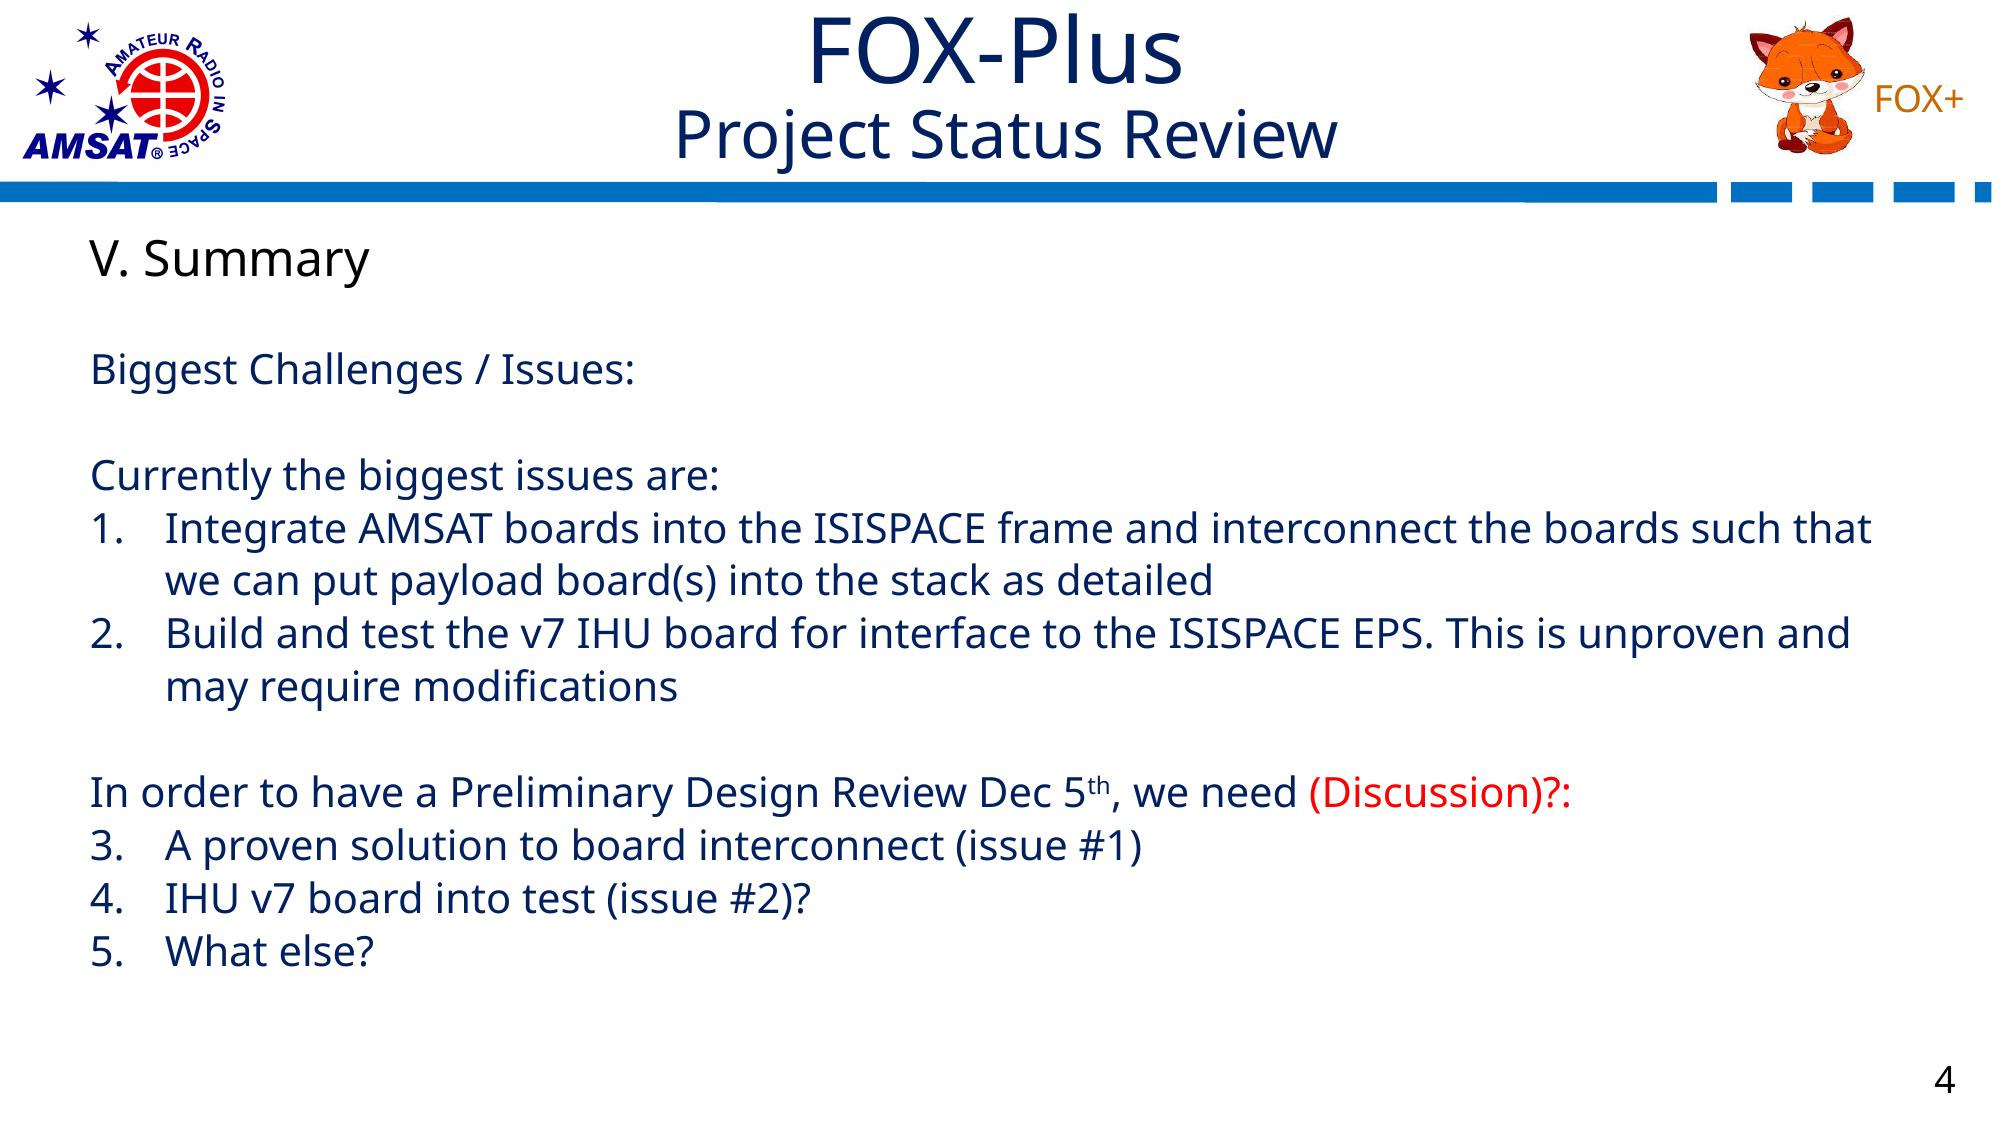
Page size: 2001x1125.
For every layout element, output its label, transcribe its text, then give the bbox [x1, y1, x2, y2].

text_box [1723, 14, 2001, 193]
text_box V. Summary Biggest Challenges / Issues: Currently the biggest issues are: Integrate AMSAT boards into the ISISPACE frame and interconnect the boards such that we can put payload board(s) into the stack as detailed Build and test the v7 IHU board for interface to the ISISPACE EPS. This is unproven and may require modifications In order to have a Preliminary Design Review Dec 5th, we need (Discussion)?: A proven solution to board interconnect (issue #1) IHU v7 board into test (issue #2)? What else? [74, 226, 1891, 1125]
text_box 4 [1899, 1049, 1991, 1109]
text_box FOX-Plus Project Status Review [262, 62, 1723, 176]
picture [0, 0, 251, 182]
